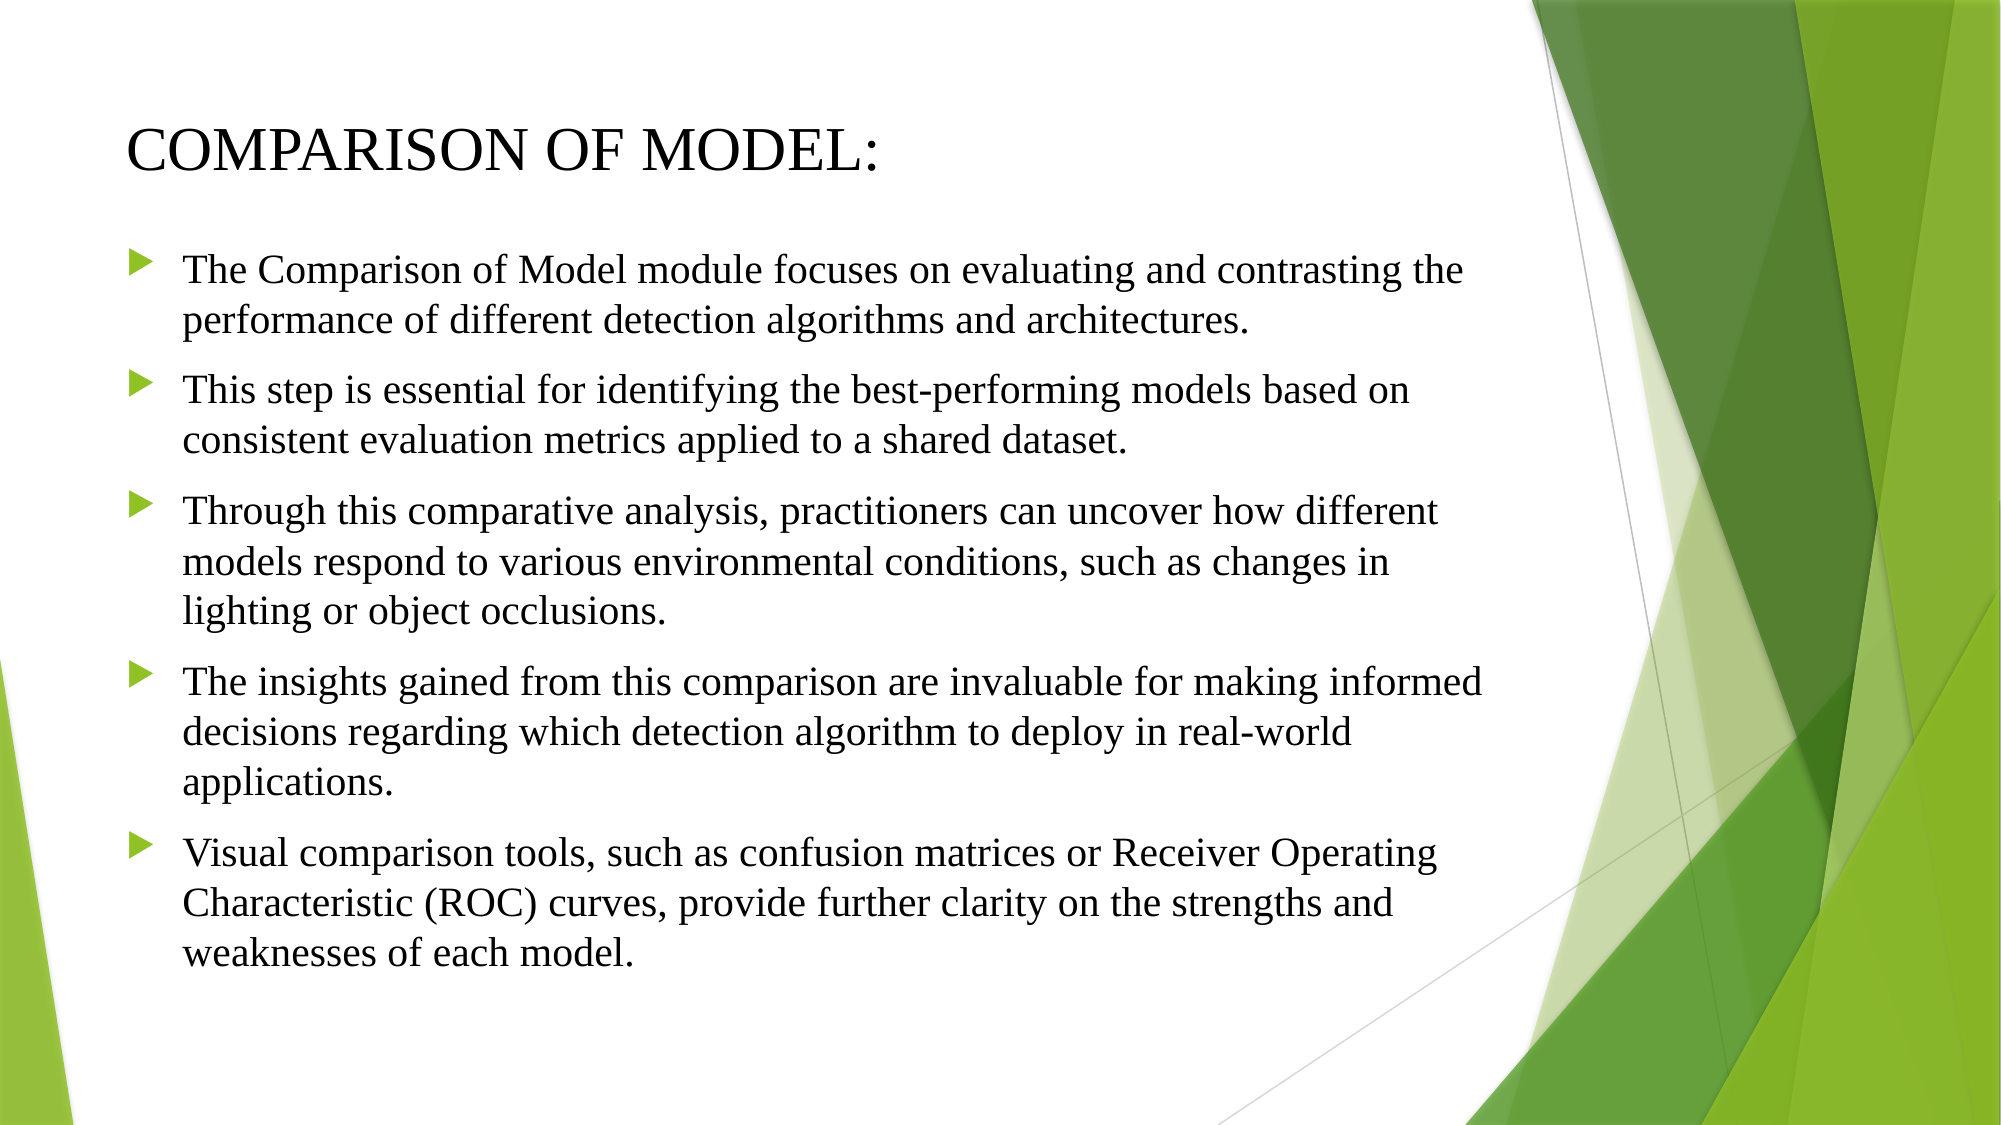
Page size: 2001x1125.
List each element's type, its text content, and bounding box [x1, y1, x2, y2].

list The Comparison of Model module focuses on evaluating and contrasting the performance of different detection algorithms and architectures. This step is essential for identifying the best-performing models based on consistent evaluation metrics applied to a shared dataset. Through this comparative analysis, practitioners can uncover how different models respond to various environmental conditions, such as changes in lighting or object occlusions. The insights gained from this comparison are invaluable for making informed decisions regarding which detection algorithm to deploy in real-world applications. Visual comparison tools, such as confusion matrices or Receiver Operating Characteristic (ROC) curves, provide further clarity on the strengths and weaknesses of each model. [111, 233, 1522, 871]
title COMPARISON OF MODEL: [111, 99, 1522, 198]
